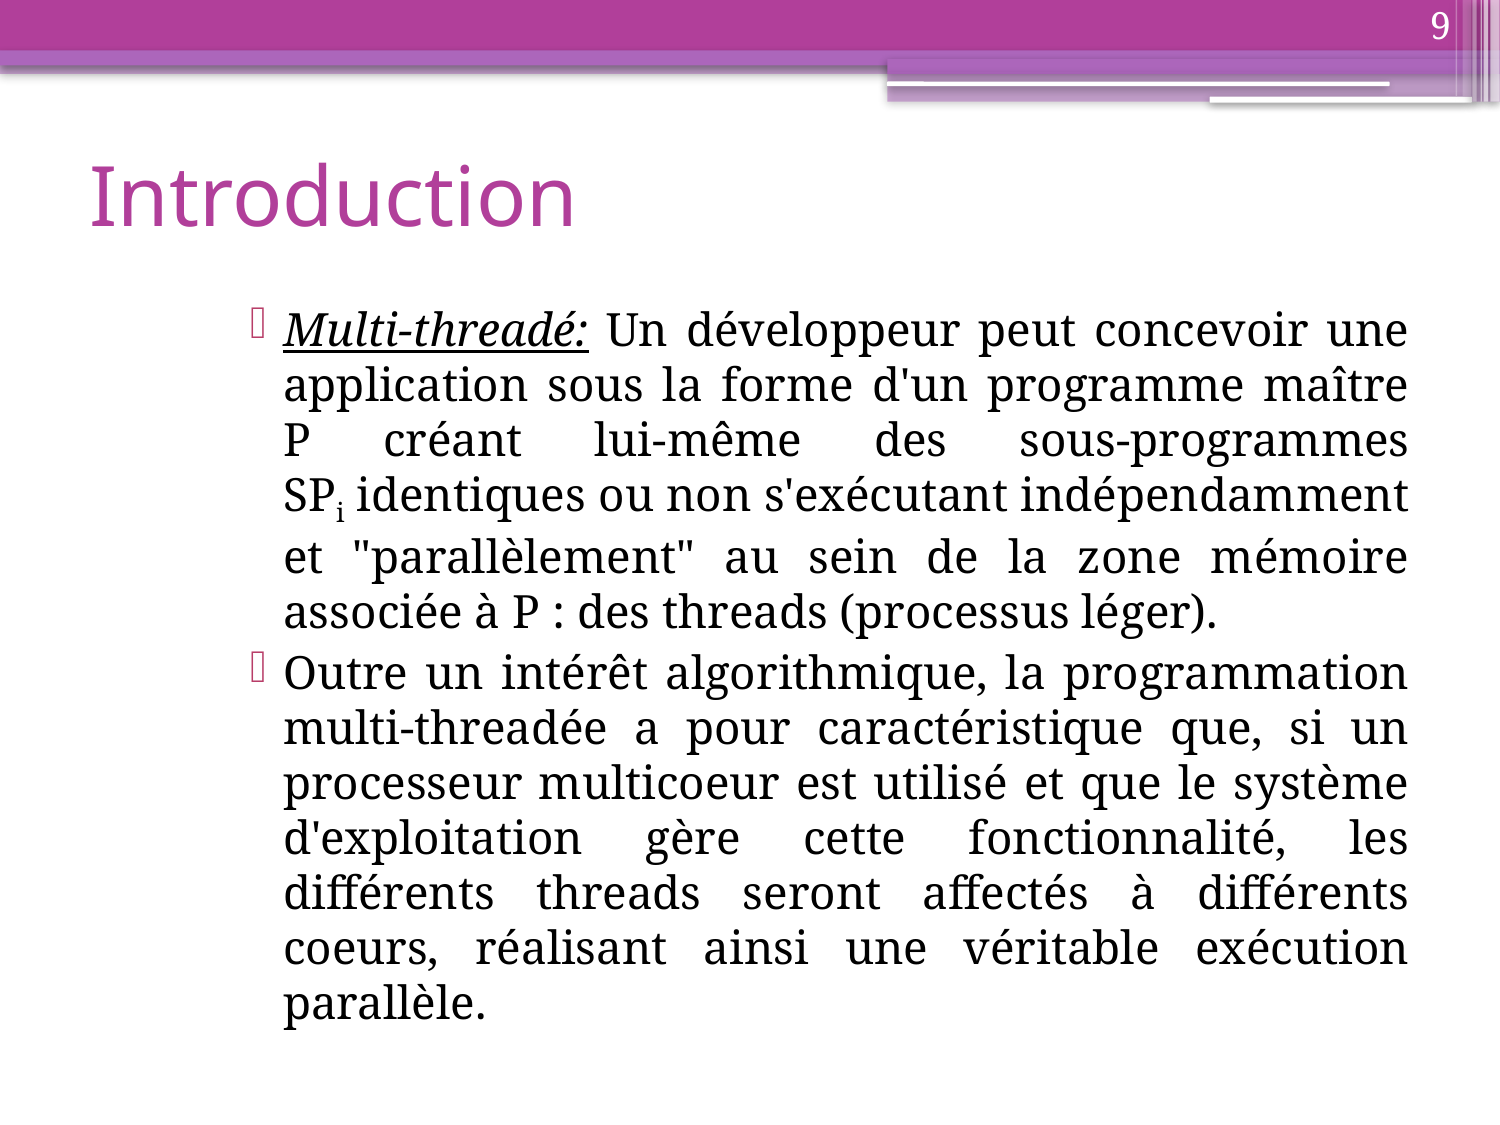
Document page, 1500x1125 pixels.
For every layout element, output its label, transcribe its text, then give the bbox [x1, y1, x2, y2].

slide_number 9 [1341, 0, 1466, 61]
title Introduction [75, 105, 1425, 281]
list Multi-threadé: Un développeur peut concevoir une application sous la forme d'un programme maître P créant lui-même des sous-programmes SPi identiques ou non s'exécutant indépendamment et "parallèlement" au sein de la zone mémoire associée à P : des threads (processus léger). Outre un intérêt algorithmique, la programmation multi-threadée a pour caractéristique que, si un processeur multicoeur est utilisé et que le système d'exploitation gère cette fonctionnalité, les différents threads seront affectés à différents coeurs, réalisant ainsi une véritable exécution parallèle. [75, 292, 1425, 1079]
